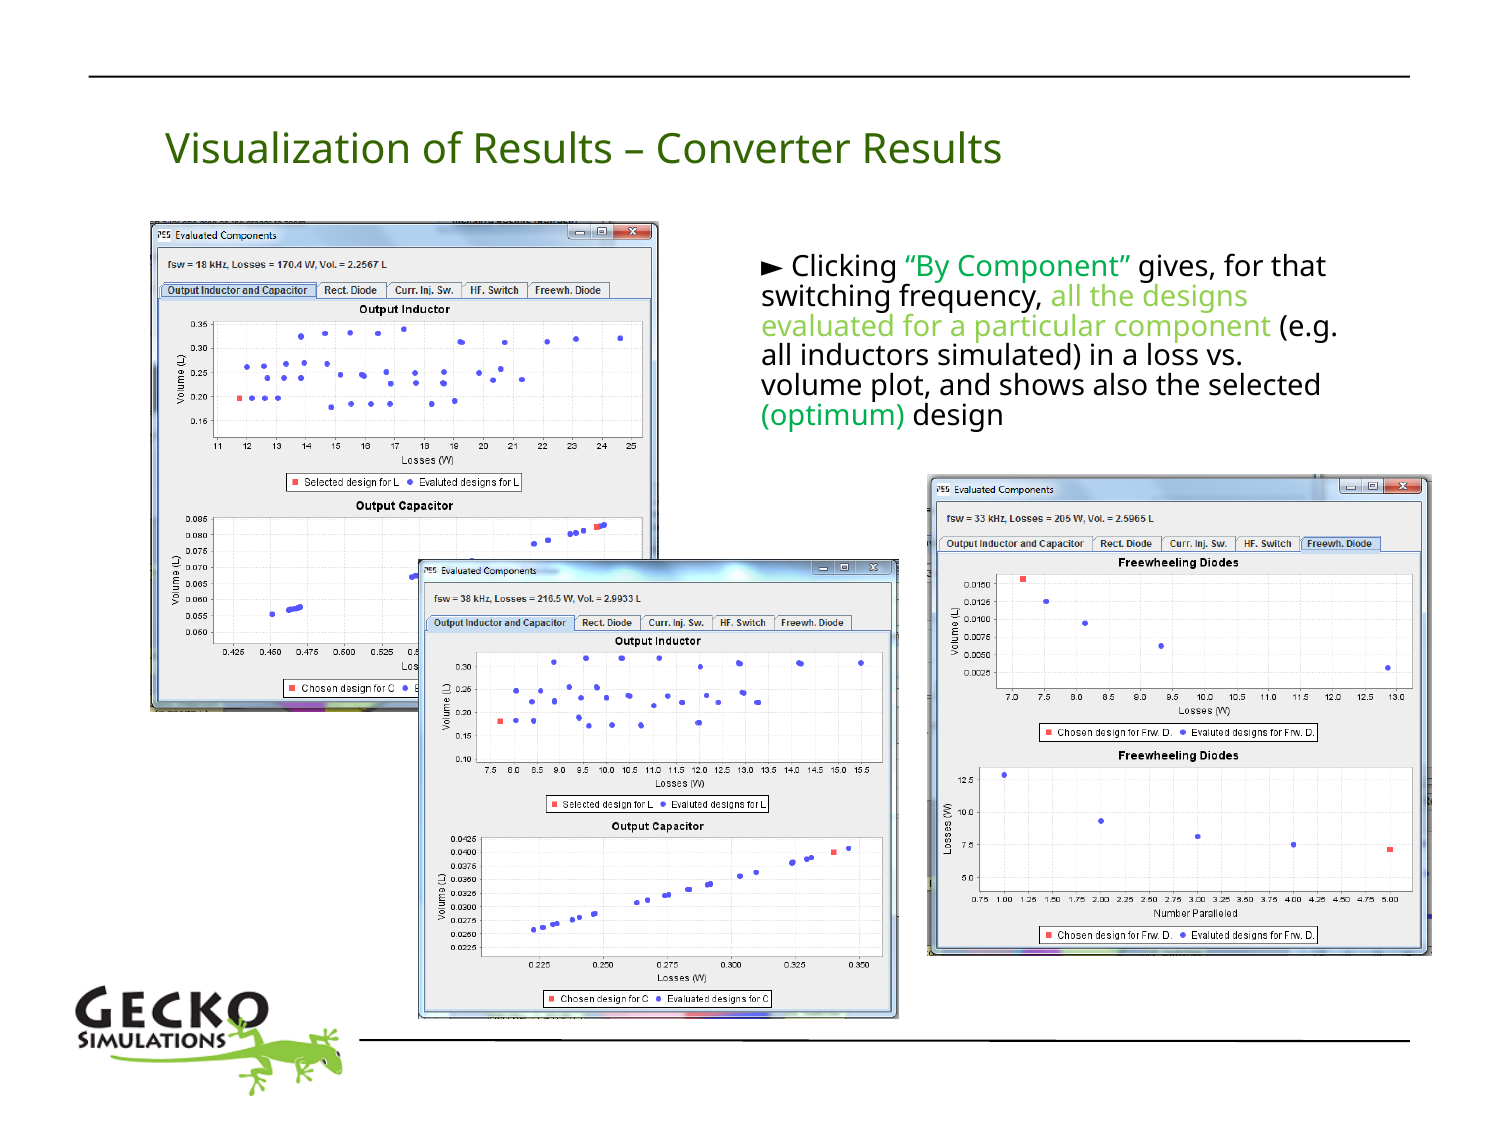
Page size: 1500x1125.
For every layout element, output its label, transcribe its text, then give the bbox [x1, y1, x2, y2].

text_box Visualization of Results – Converter Results [150, 114, 1304, 180]
text_box ► Clicking “By Component” gives, for that switching frequency, all the designs evaluated for a particular component (e.g. all inductors simulated) in a loss vs. volume plot, and shows also the selected (optimum) design [746, 245, 1405, 439]
picture [150, 221, 900, 1019]
picture [71, 977, 351, 1104]
picture [926, 474, 1433, 956]
